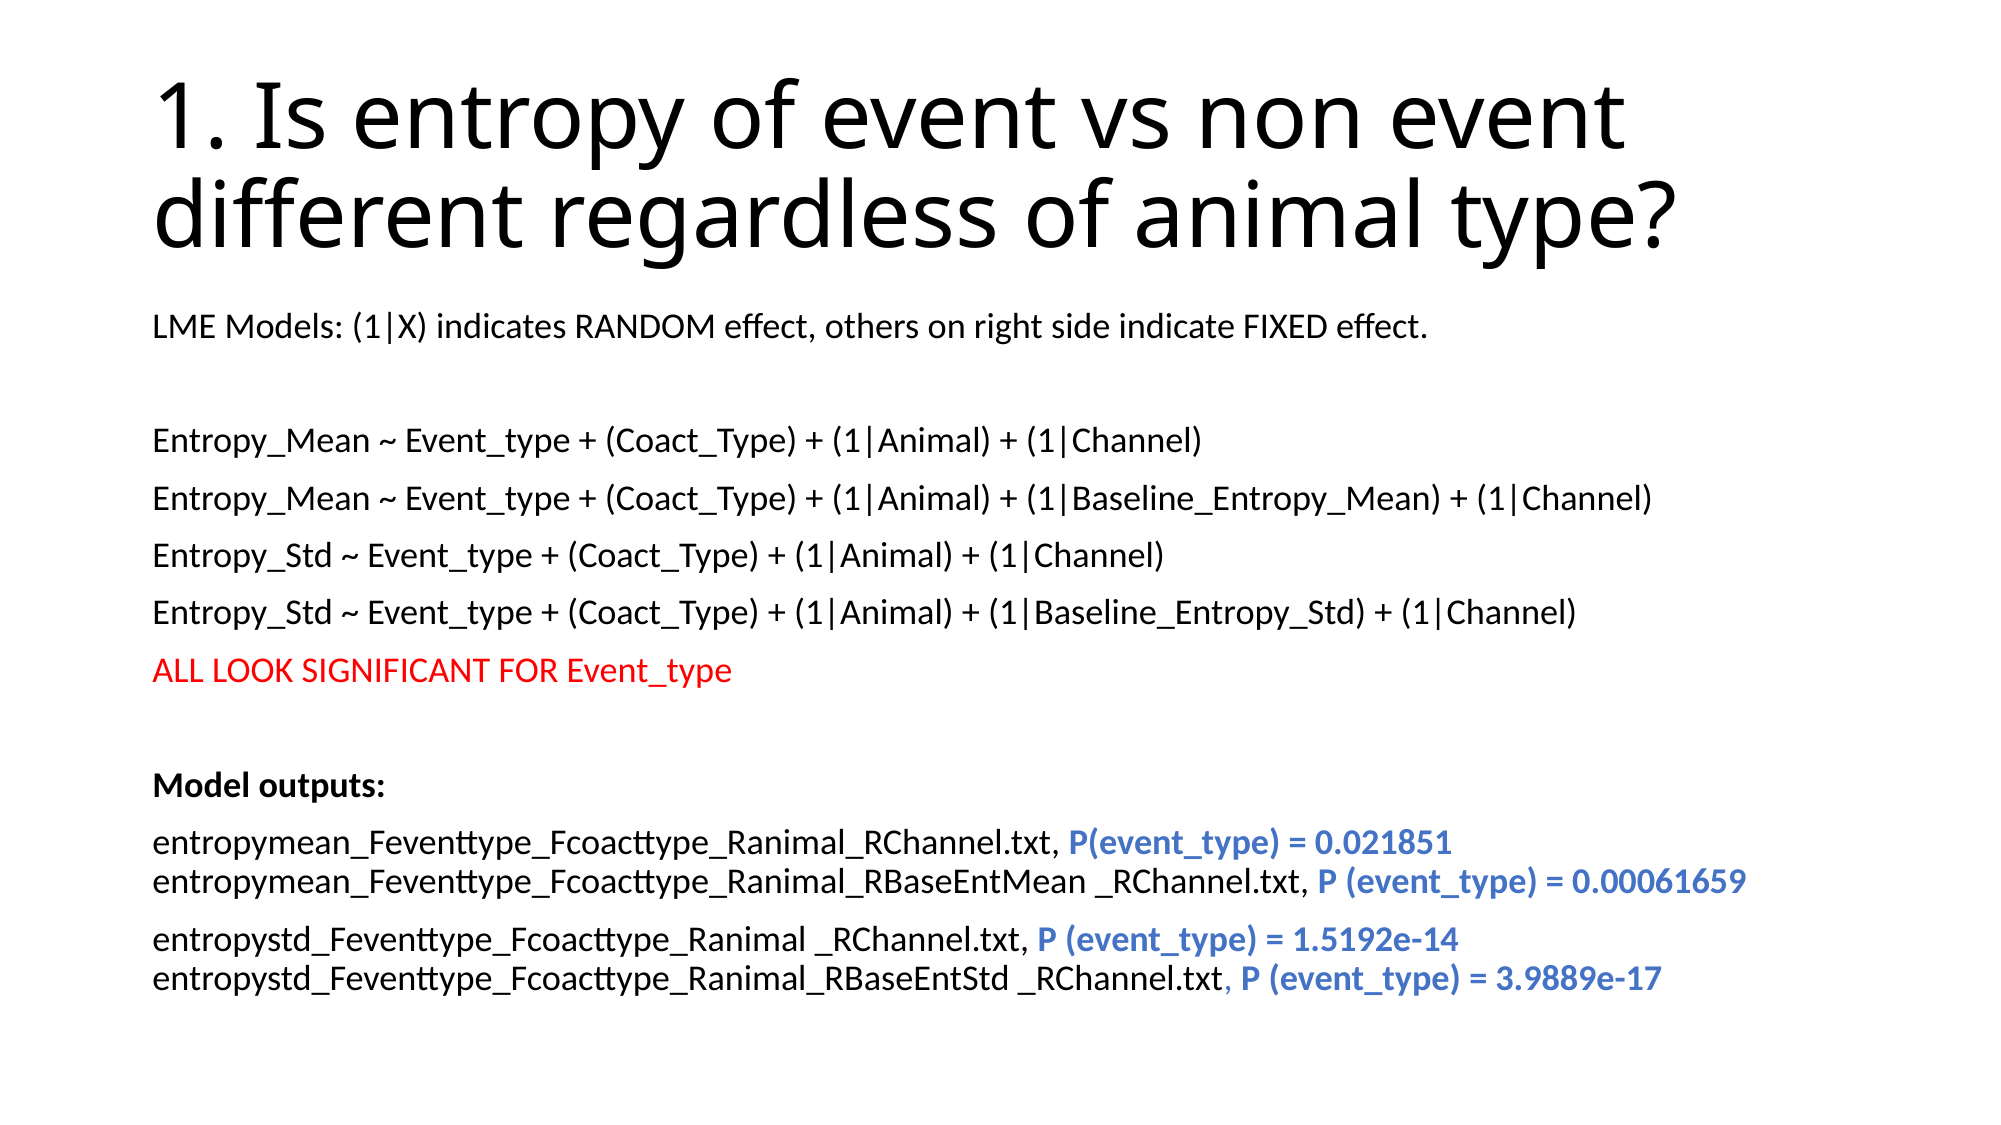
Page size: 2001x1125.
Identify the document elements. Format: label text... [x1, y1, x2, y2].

list LME Models: (1|X) indicates RANDOM effect, others on right side indicate FIXED effect. Entropy_Mean ~ Event_type + (Coact_Type) + (1|Animal) + (1|Channel) Entropy_Mean ~ Event_type + (Coact_Type) + (1|Animal) + (1|Baseline_Entropy_Mean) + (1|Channel) Entropy_Std ~ Event_type + (Coact_Type) + (1|Animal) + (1|Channel) Entropy_Std ~ Event_type + (Coact_Type) + (1|Animal) + (1|Baseline_Entropy_Std) + (1|Channel) ALL LOOK SIGNIFICANT FOR Event_type Model outputs: entropymean_Feventtype_Fcoacttype_Ranimal_RChannel.txt, P(event_type) = 0.021851 entropymean_Feventtype_Fcoacttype_Ranimal_RBaseEntMean _RChannel.txt, P (event_type) = 0.00061659 entropystd_Feventtype_Fcoacttype_Ranimal _RChannel.txt, P (event_type) = 1.5192e-14 entropystd_Feventtype_Fcoacttype_Ranimal_RBaseEntStd _RChannel.txt, P (event_type) = 3.9889e-17 [137, 299, 1863, 1014]
title 1. Is entropy of event vs non event different regardless of animal type? [137, 59, 1863, 278]
